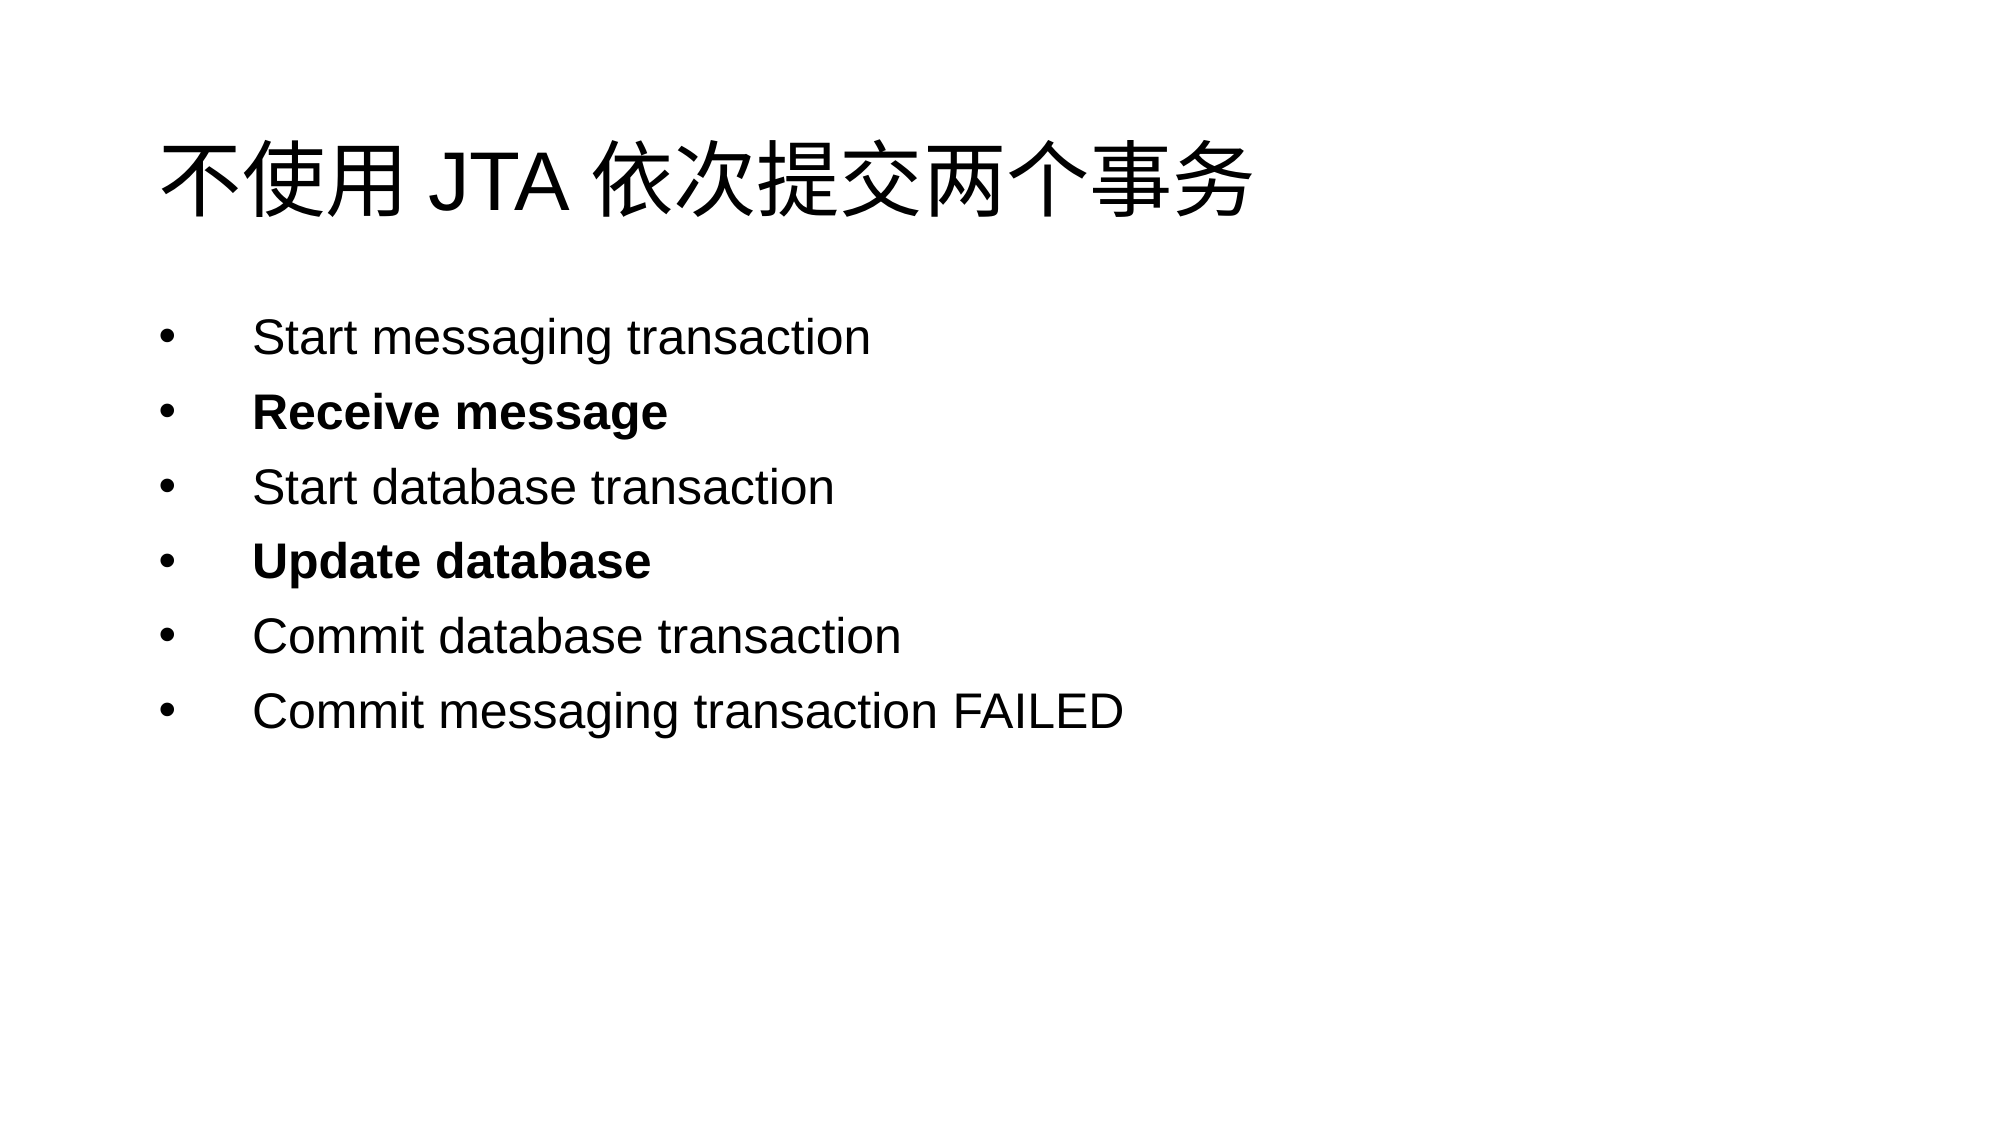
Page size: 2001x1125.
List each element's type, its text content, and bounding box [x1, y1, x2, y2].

list Start messaging transaction Receive message Start database transaction Update database Commit database transaction Commit messaging transaction FAILED [143, 303, 1857, 1013]
title 不使用JTA依次提交两个事务 [143, 54, 1857, 280]
